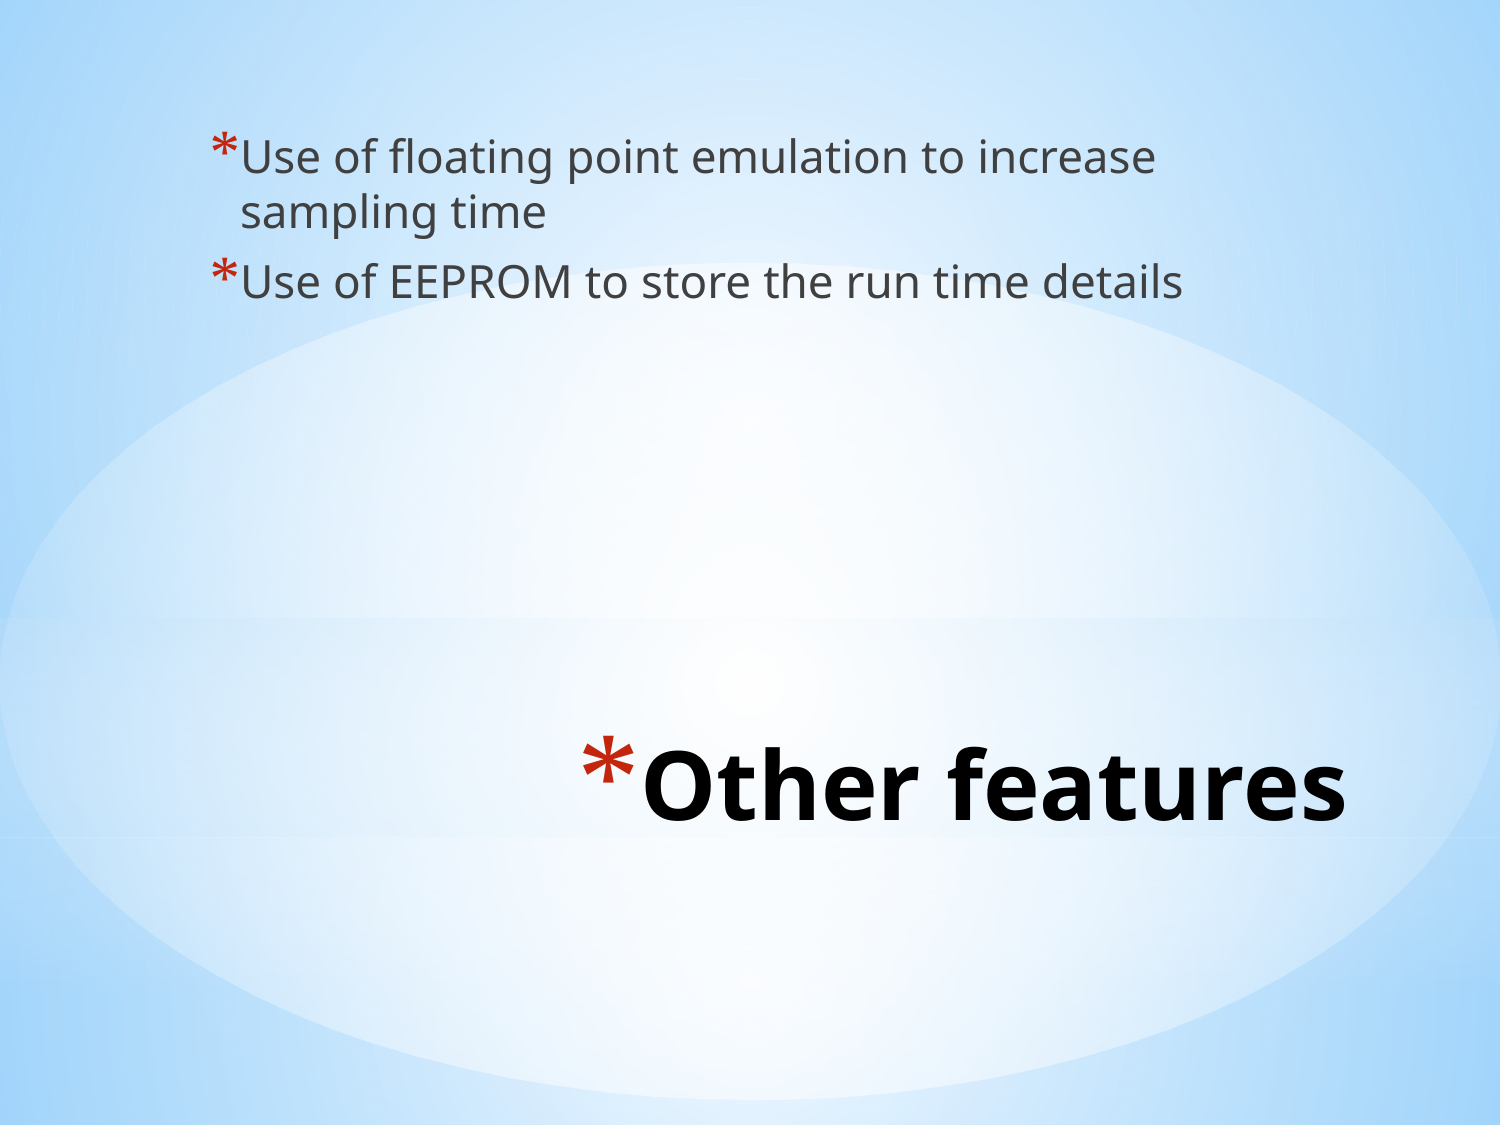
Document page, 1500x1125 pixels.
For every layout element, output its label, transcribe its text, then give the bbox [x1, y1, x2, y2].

title Other features [294, 717, 1363, 905]
list Use of floating point emulation to increase sampling time Use of EEPROM to store the run time details [187, 120, 1238, 690]
